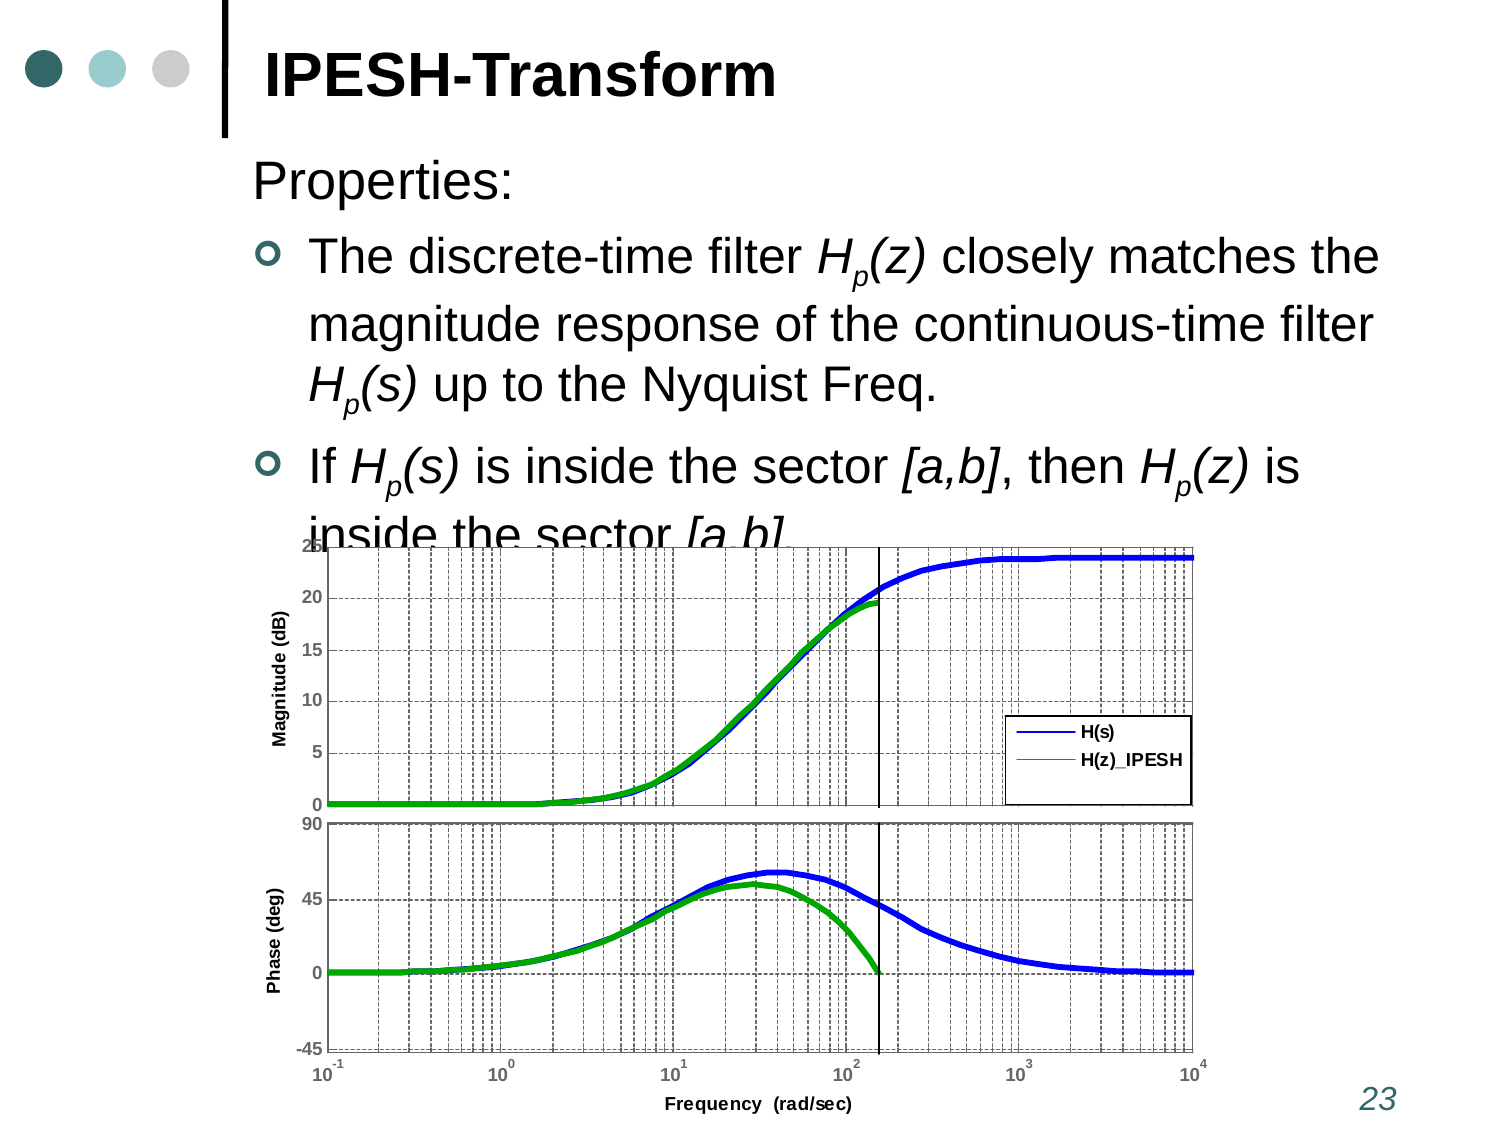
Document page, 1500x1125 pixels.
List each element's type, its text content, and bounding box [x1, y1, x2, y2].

list Properties: The discrete-time filter Hp(z) closely matches the magnitude response of the continuous-time filter Hp(s) up to the Nyquist Freq. If Hp(s) is inside the sector [a,b], then Hp(z) is inside the sector [a,b]. [237, 137, 1450, 576]
picture [162, 468, 1301, 1125]
title IPESH-Transform [249, 0, 1463, 156]
